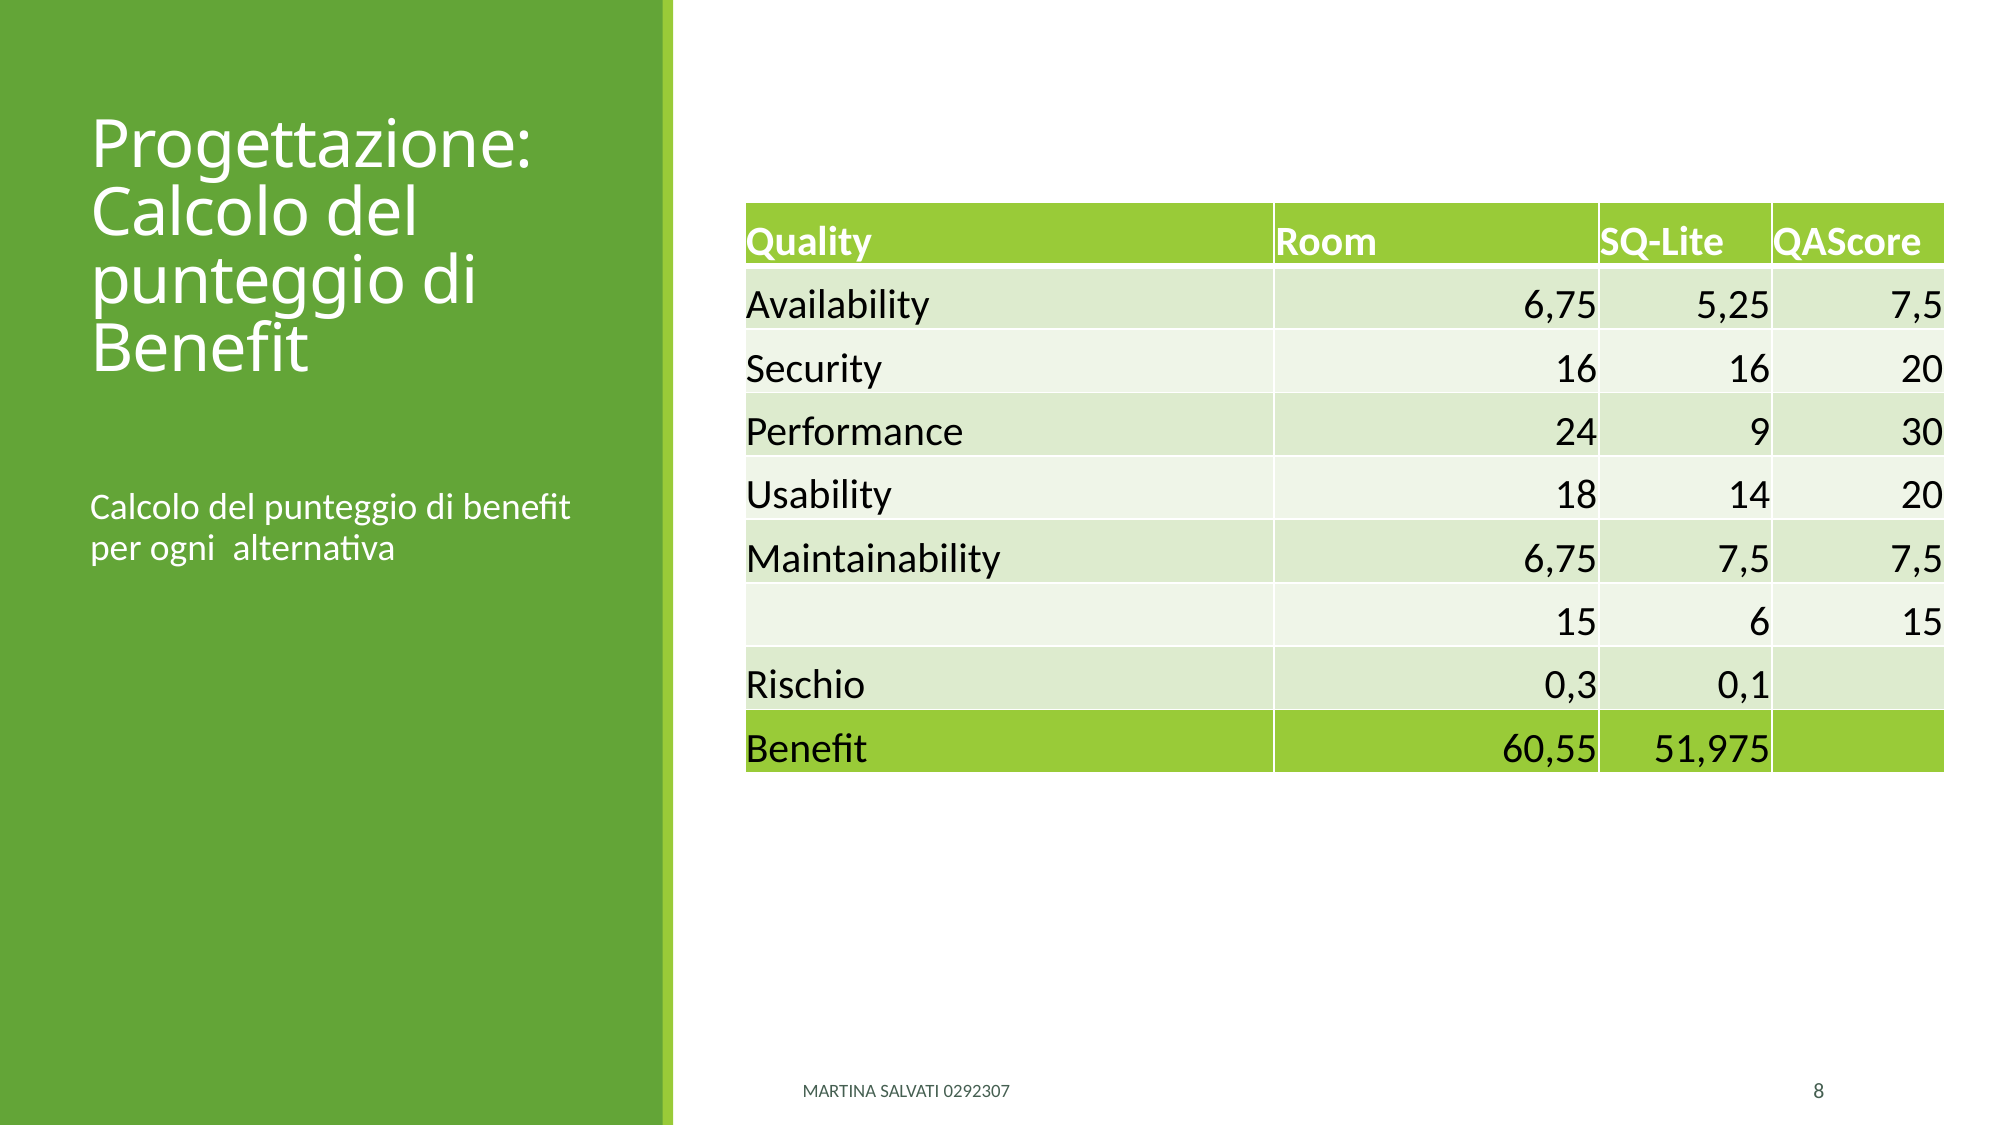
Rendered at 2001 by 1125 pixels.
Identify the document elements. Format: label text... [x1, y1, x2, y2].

table_cell 7,5 [1773, 269, 1944, 328]
table_cell 16 [1275, 330, 1598, 392]
table_cell [746, 584, 1273, 645]
table_cell 5,25 [1600, 269, 1771, 328]
table_header Room [1275, 203, 1598, 263]
table_cell Security [746, 330, 1273, 392]
table_cell Maintainability [746, 520, 1273, 582]
table_cell 6,75 [1275, 520, 1598, 582]
table_cell 0,1 [1600, 647, 1771, 709]
table_cell 30 [1773, 393, 1944, 455]
table_cell 24 [1275, 393, 1598, 455]
table_cell 20 [1773, 457, 1944, 518]
table_cell 6 [1600, 584, 1771, 645]
table_cell [1773, 710, 1944, 772]
table_cell [1773, 647, 1944, 709]
table_cell 15 [1275, 584, 1598, 645]
table_header Quality [746, 203, 1273, 263]
table_cell 0,3 [1275, 647, 1598, 709]
table_header SQ-Lite [1600, 203, 1771, 263]
title Progettazione: Calcolo del punteggio di Benefit [75, 97, 600, 473]
table_cell 6,75 [1275, 269, 1598, 328]
list Calcolo del punteggio di benefit per ogni alternativa [75, 479, 600, 1035]
table_cell 16 [1600, 330, 1771, 392]
table_cell Availability [746, 269, 1273, 328]
table_cell Rischio [746, 647, 1273, 709]
slide_number 8 [1624, 1059, 1840, 1120]
table_cell 14 [1600, 457, 1771, 518]
table_cell 51,975 [1600, 710, 1771, 772]
table_cell Benefit [746, 710, 1273, 772]
table_cell Usability [746, 457, 1273, 518]
table_cell 7,5 [1600, 520, 1771, 582]
table_cell 60,55 [1275, 710, 1598, 772]
table_header QAScore [1773, 203, 1944, 263]
table_cell 18 [1275, 457, 1598, 518]
footer Martina Salvati 0292307 [787, 1059, 1550, 1120]
table_cell 20 [1773, 330, 1944, 392]
table_cell 9 [1600, 393, 1771, 455]
table_cell Performance [746, 393, 1273, 455]
table_cell 7,5 [1773, 520, 1944, 582]
table_cell 15 [1773, 584, 1944, 645]
